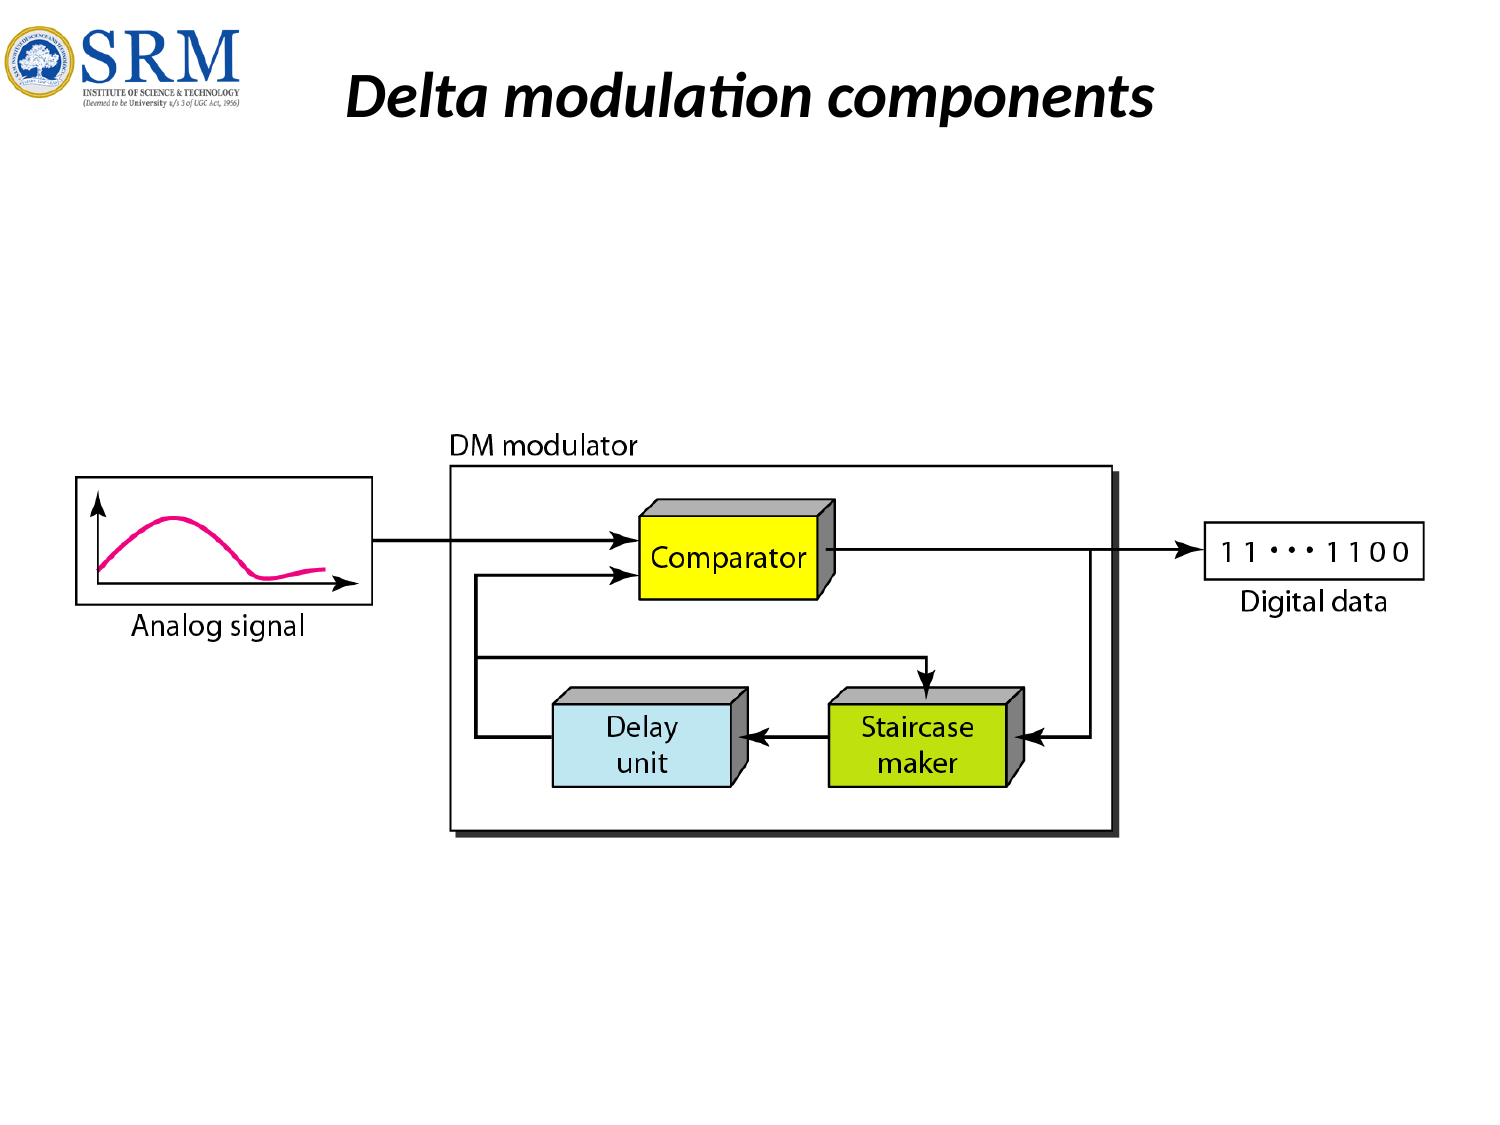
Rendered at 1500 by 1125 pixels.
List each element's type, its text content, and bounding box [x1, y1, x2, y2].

title Delta modulation components [74, 44, 1426, 233]
picture [1, 10, 246, 118]
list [74, 429, 1426, 838]
